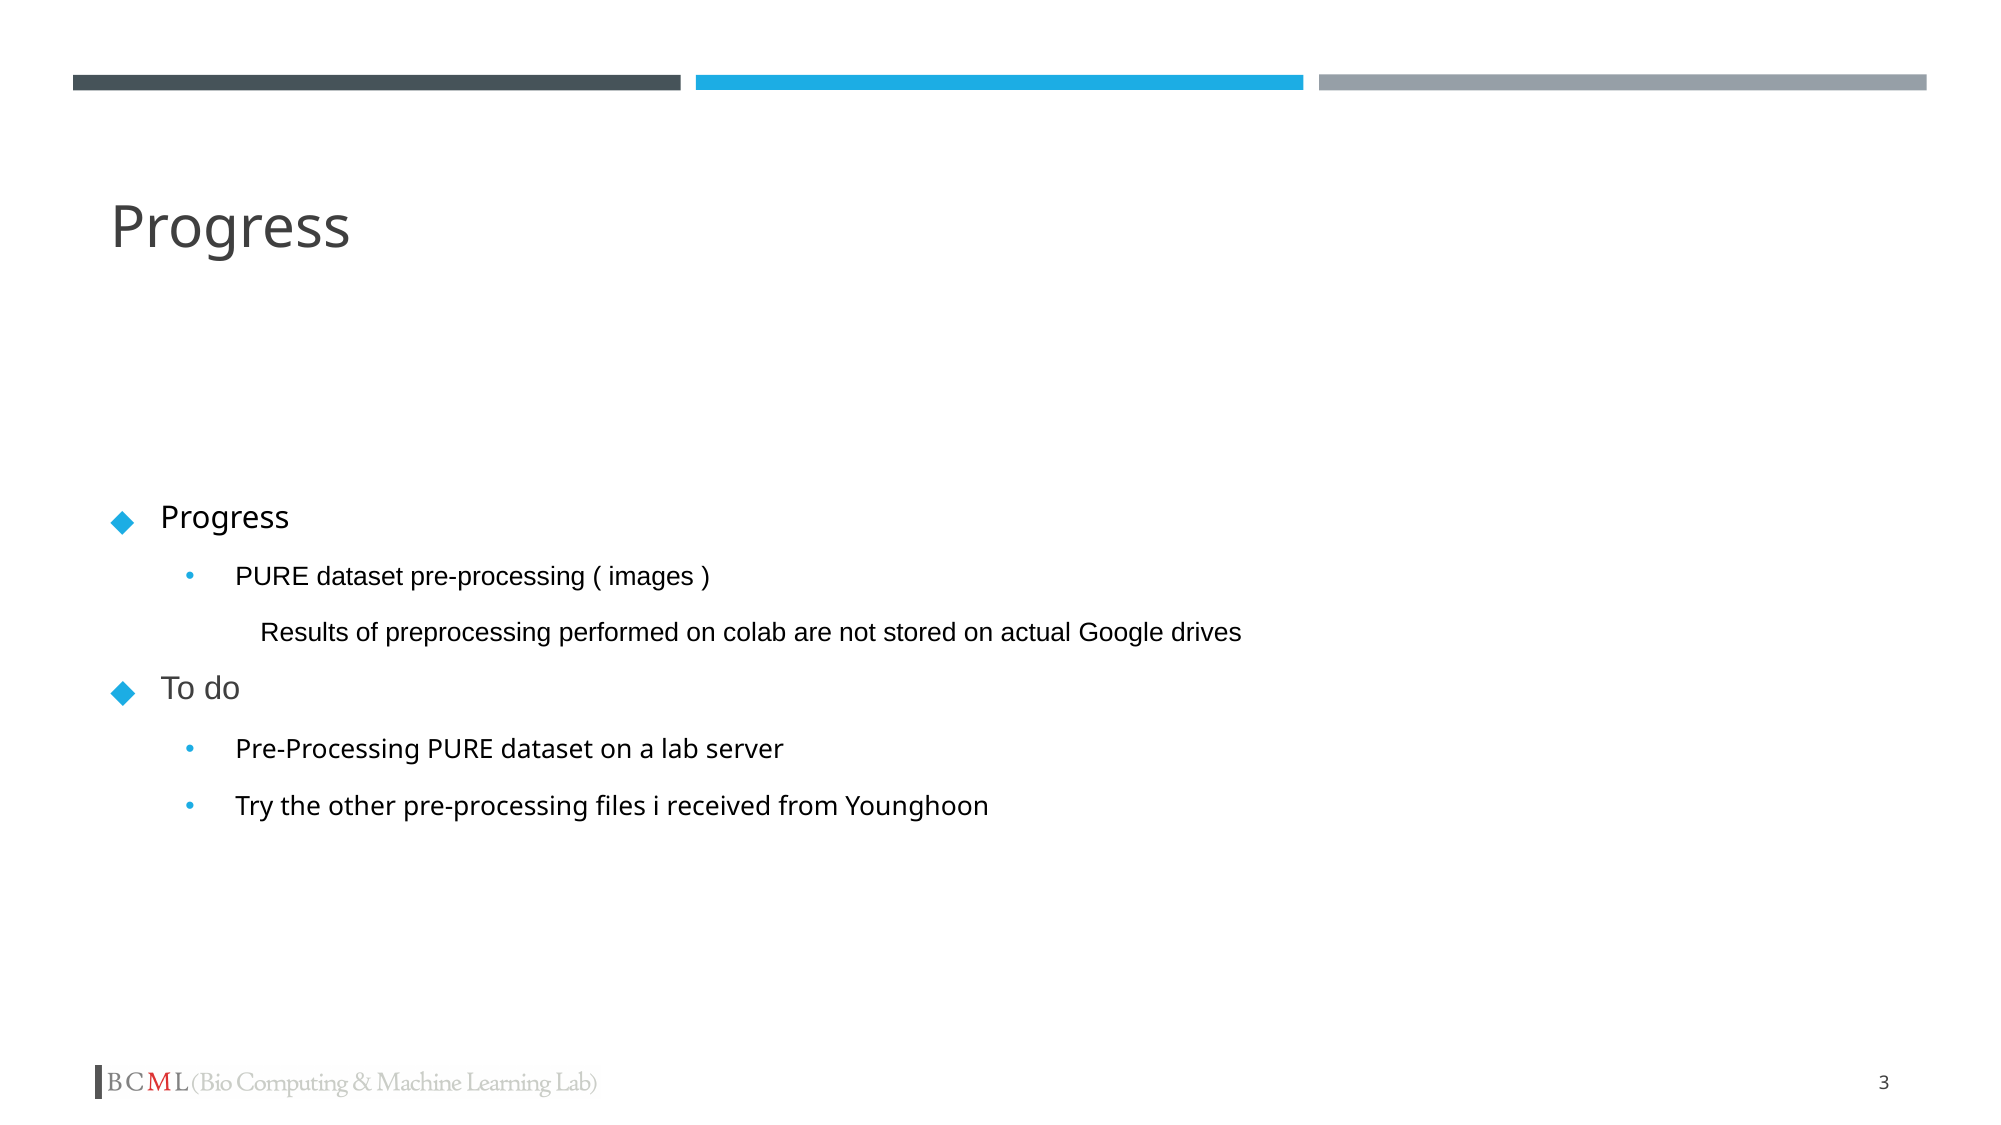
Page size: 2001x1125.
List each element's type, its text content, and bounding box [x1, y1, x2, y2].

title Progress [95, 115, 1905, 267]
list Progress PURE dataset pre-processing ( images ) Results of preprocessing performed on colab are not stored on actual Google drives To do Pre-Processing PURE dataset on a lab server Try the other pre-processing files i received from Younghoon [95, 313, 1905, 1010]
picture [94, 1064, 601, 1099]
slide_number ‹#› [1732, 1053, 1905, 1114]
